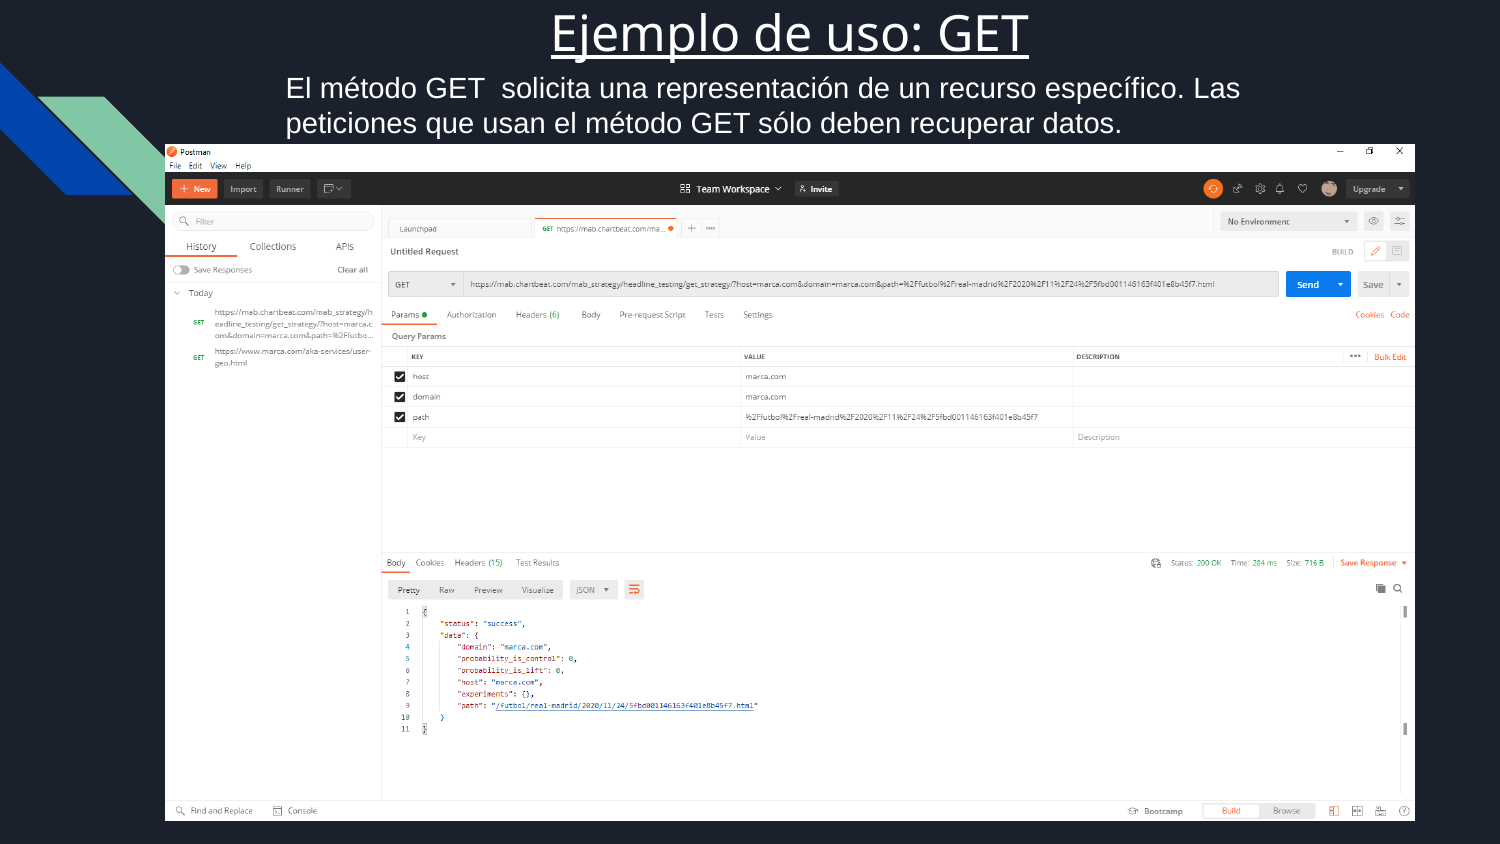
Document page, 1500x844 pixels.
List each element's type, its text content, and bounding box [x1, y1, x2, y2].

text_box El método GET solicita una representación de un recurso específico. Las peticiones que usan el método GET sólo deben recuperar datos. [270, 53, 1382, 109]
title Ejemplo de uso: GET [404, 0, 1177, 53]
picture [165, 143, 1415, 821]
